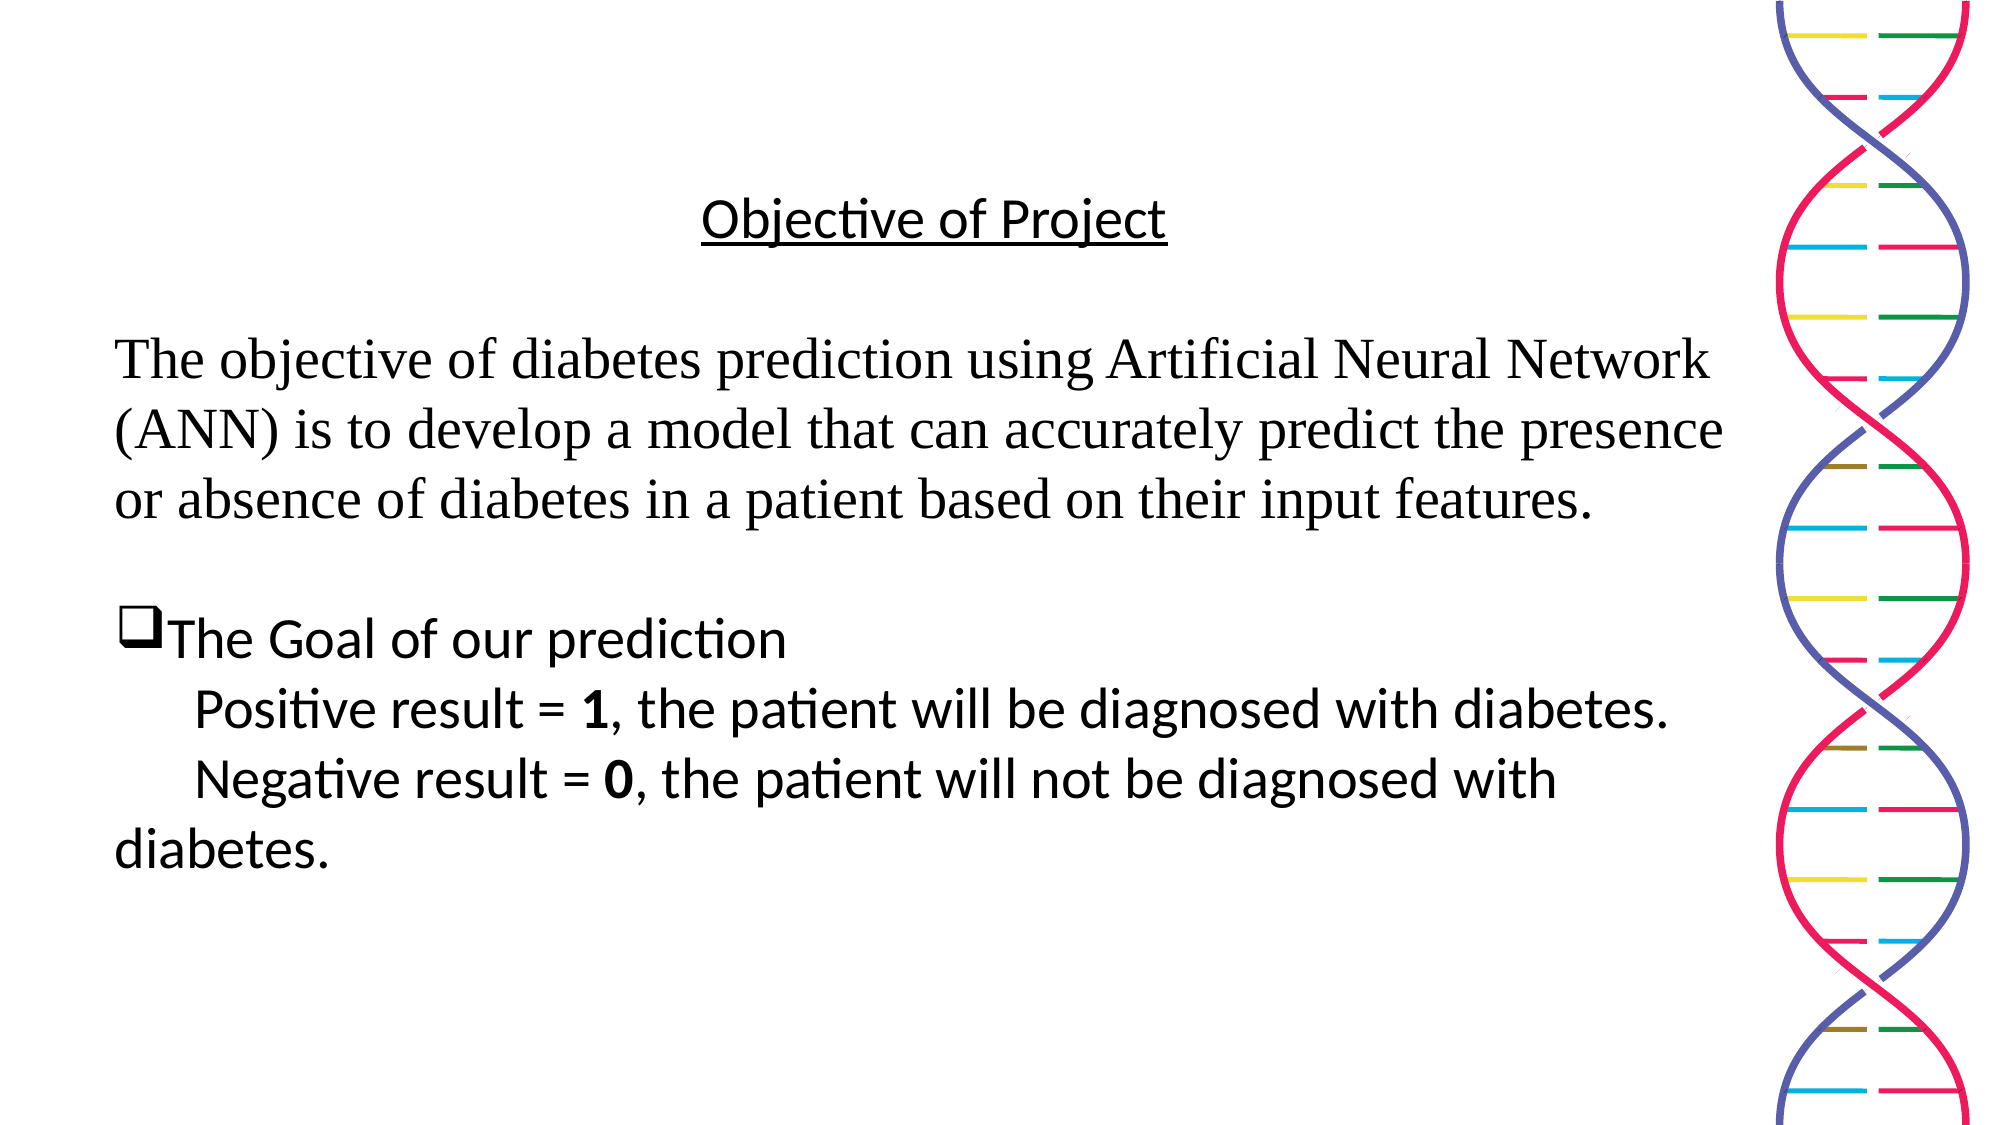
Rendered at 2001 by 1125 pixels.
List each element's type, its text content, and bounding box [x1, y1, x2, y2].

text_box Objective of Project The objective of diabetes prediction using Artificial Neural Network (ANN) is to develop a model that can accurately predict the presence or absence of diabetes in a patient based on their input features. The Goal of our prediction Positive result = 1, the patient will be diagnosed with diabetes. Negative result = 0, the patient will not be diagnosed with diabetes. [99, 172, 1756, 958]
